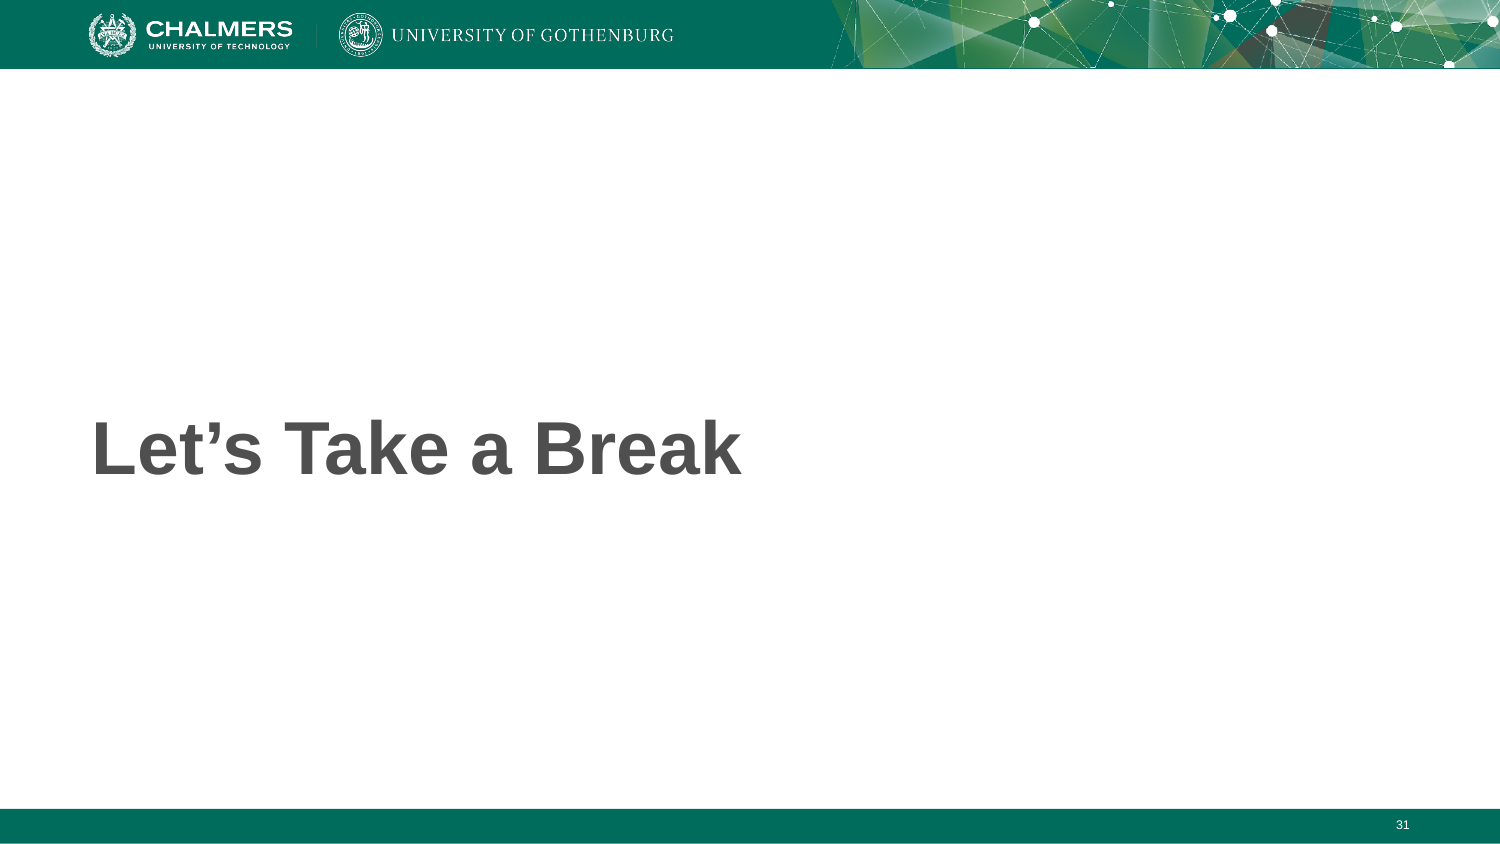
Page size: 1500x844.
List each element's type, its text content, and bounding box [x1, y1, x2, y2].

picture [759, 0, 1500, 68]
slide_number ‹#› [1074, 809, 1425, 844]
picture [64, 0, 696, 85]
title Let’s Take a Break [76, 100, 1426, 789]
